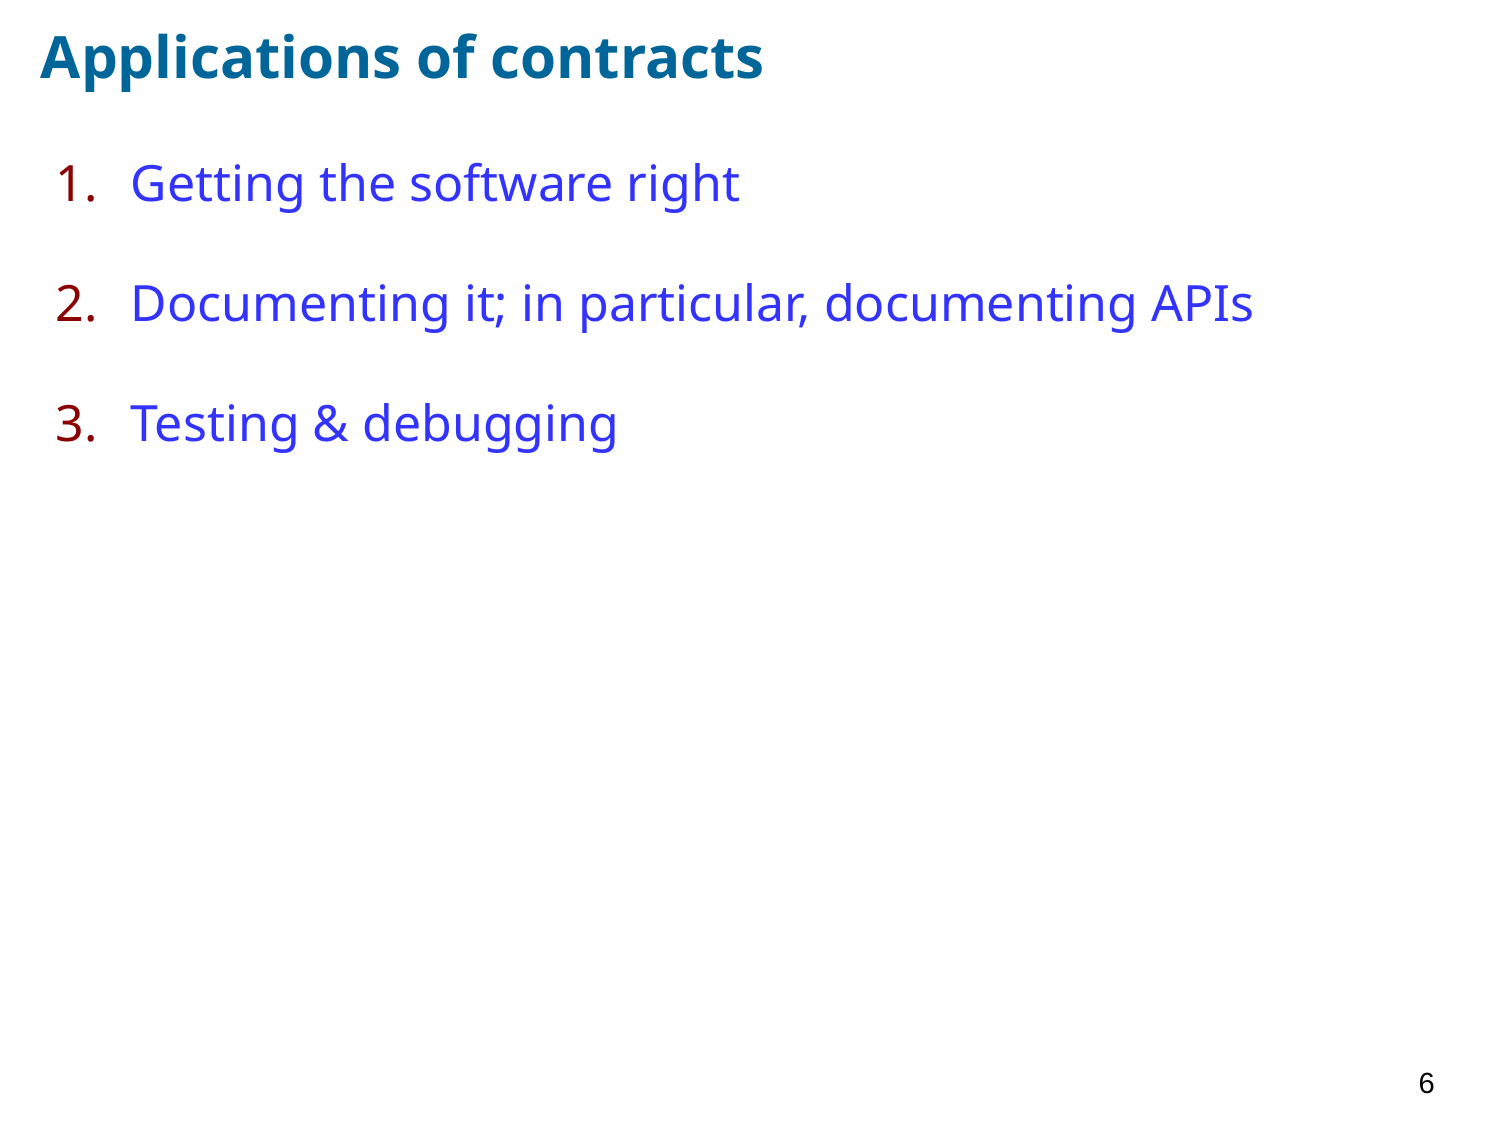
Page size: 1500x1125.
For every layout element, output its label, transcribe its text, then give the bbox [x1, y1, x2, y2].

slide_number 6 [1403, 1038, 1494, 1125]
title Applications of contracts [40, 19, 1344, 91]
list Getting the software right Documenting it; in particular, documenting APIs Testing & debugging [40, 144, 1451, 1070]
